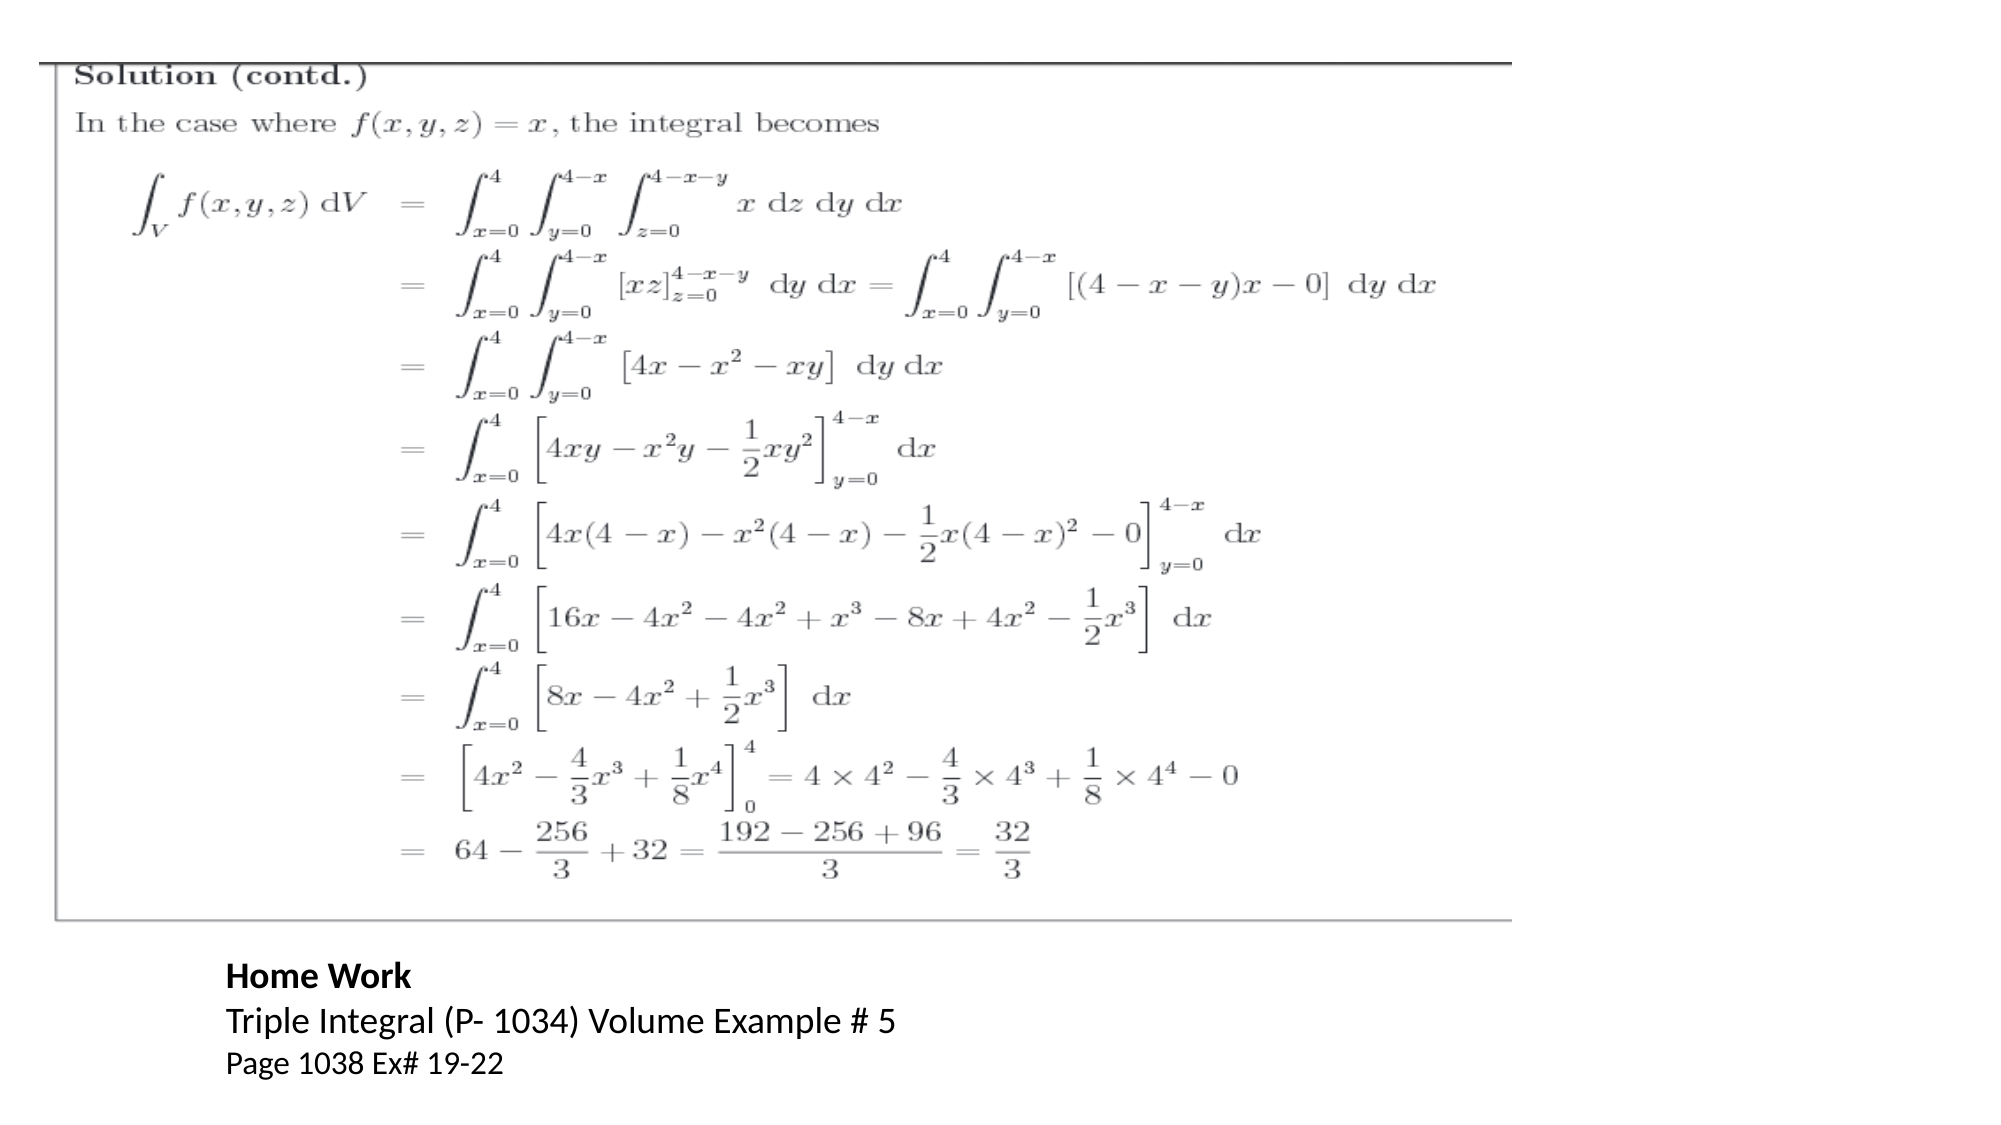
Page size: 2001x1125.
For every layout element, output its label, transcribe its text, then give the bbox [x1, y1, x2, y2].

picture [39, 62, 1512, 928]
text_box Home Work Triple Integral (P- 1034) Volume Example # 5 Page 1038 Ex# 19-22 [211, 943, 1395, 1125]
